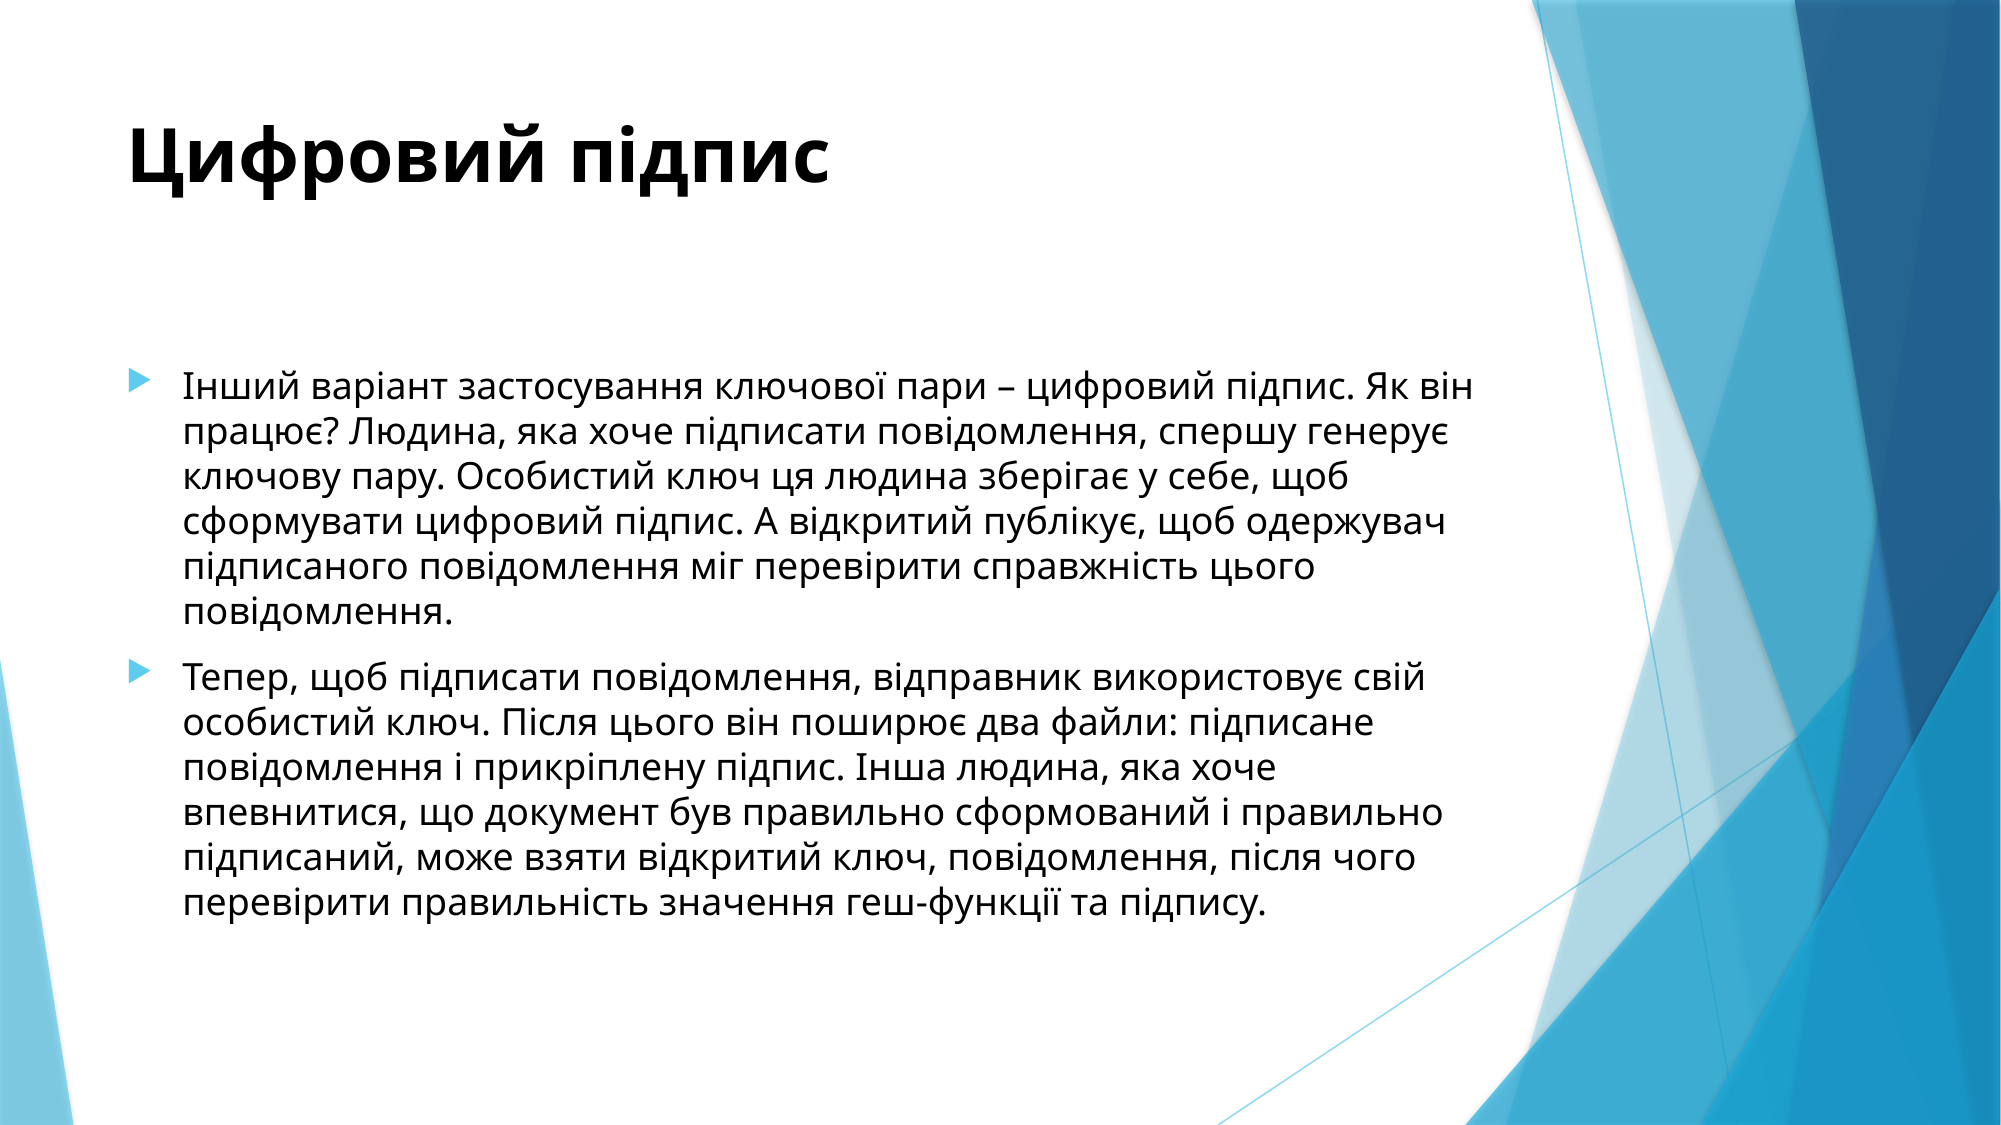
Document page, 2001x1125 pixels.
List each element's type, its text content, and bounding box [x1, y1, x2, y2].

title Цифровий підпис [111, 99, 1522, 317]
list Інший варіант застосування ключової пари – цифровий підпис. Як він працює? Людина, яка хоче підписати повідомлення, спершу генерує ключову пару. Особистий ключ ця людина зберігає у себе, щоб сформувати цифровий підпис. А відкритий публікує, щоб одержувач підписаного повідомлення міг перевірити справжність цього повідомлення. Тепер, щоб підписати повідомлення, відправник використовує свій особистий ключ. Після цього він поширює два файли: підписане повідомлення і прикріплену підпис. Інша людина, яка хоче впевнитися, що документ був правильно сформований і правильно підписаний, може взяти відкритий ключ, повідомлення, після чого перевірити правильність значення геш-функції та підпису. [111, 354, 1522, 992]
